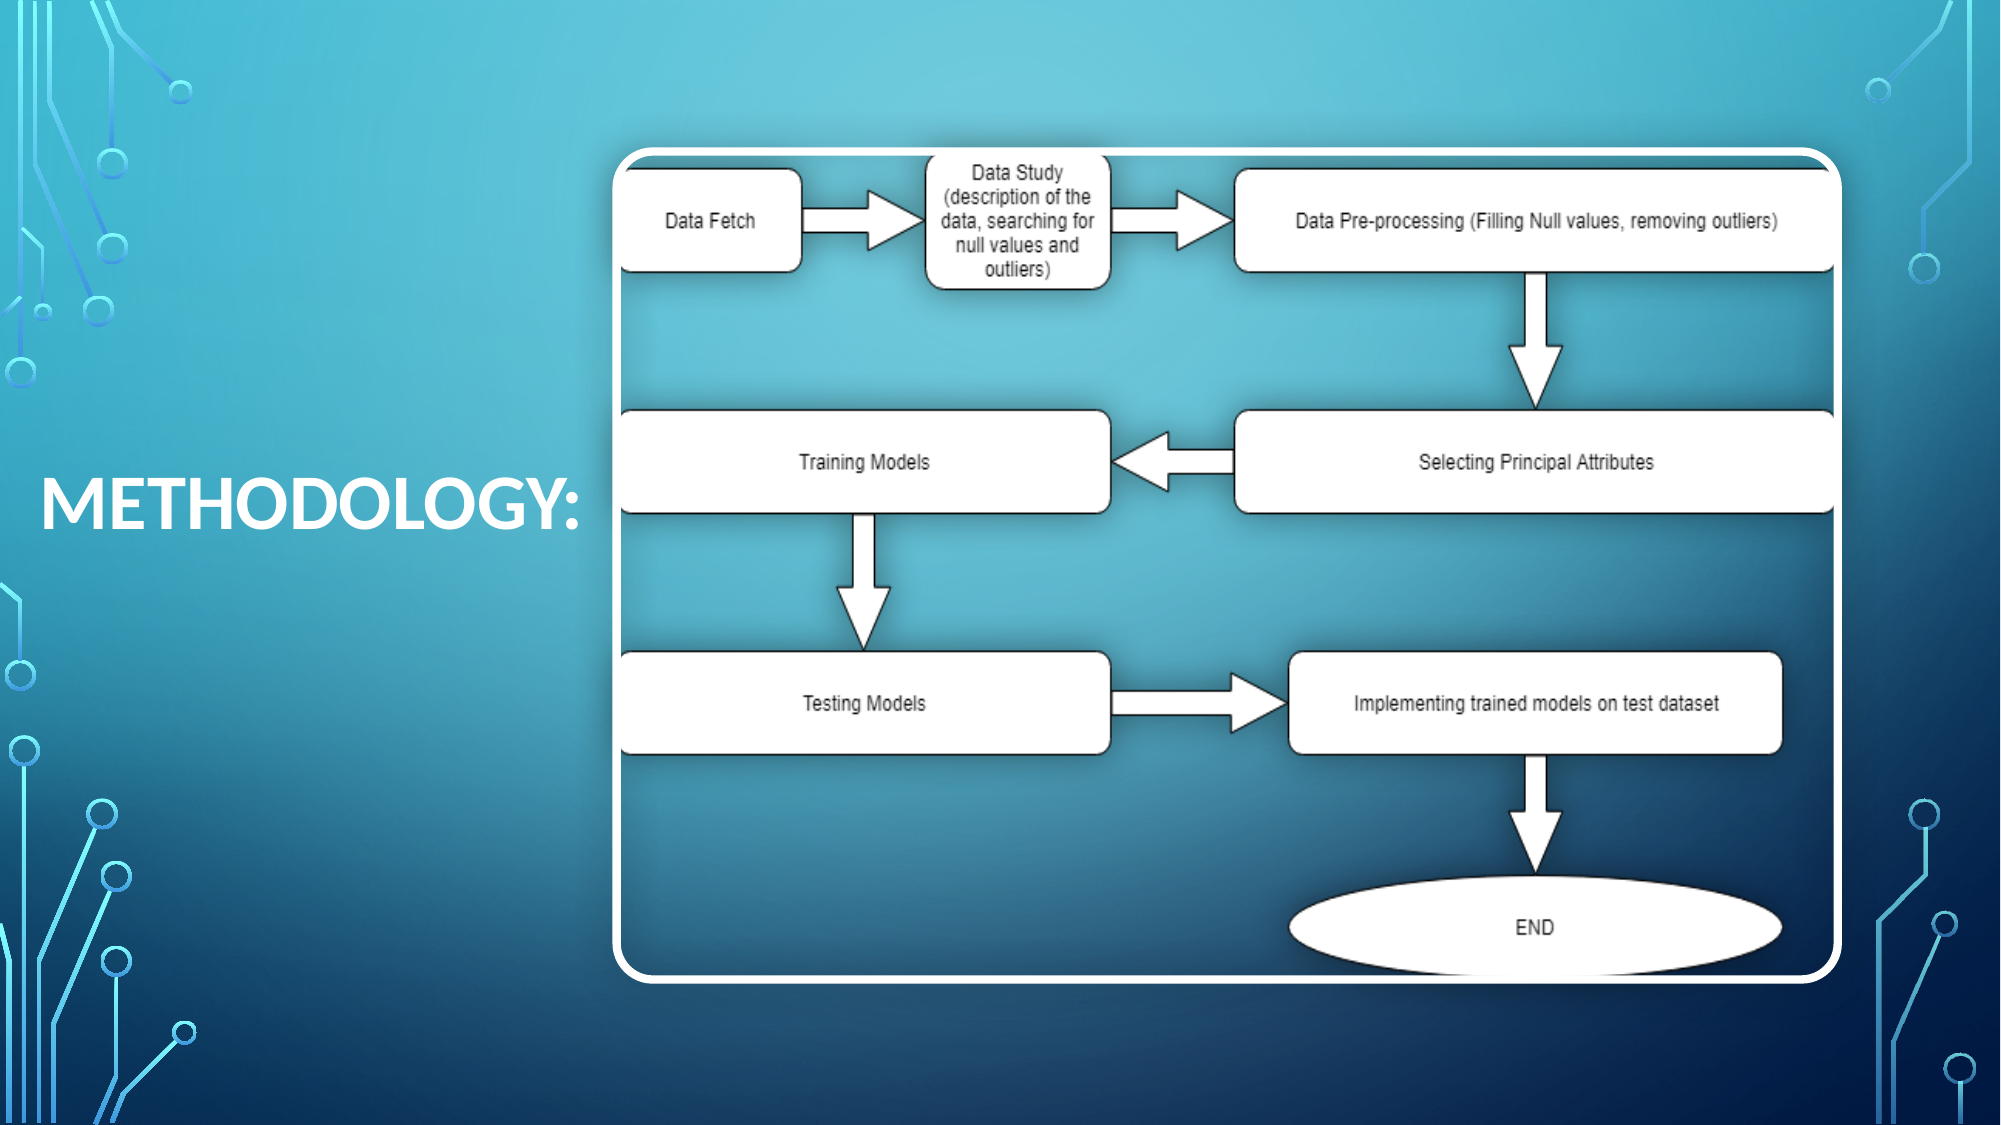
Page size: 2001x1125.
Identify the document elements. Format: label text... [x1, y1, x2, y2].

picture [616, 151, 1838, 980]
list Methodology: [24, 423, 585, 559]
